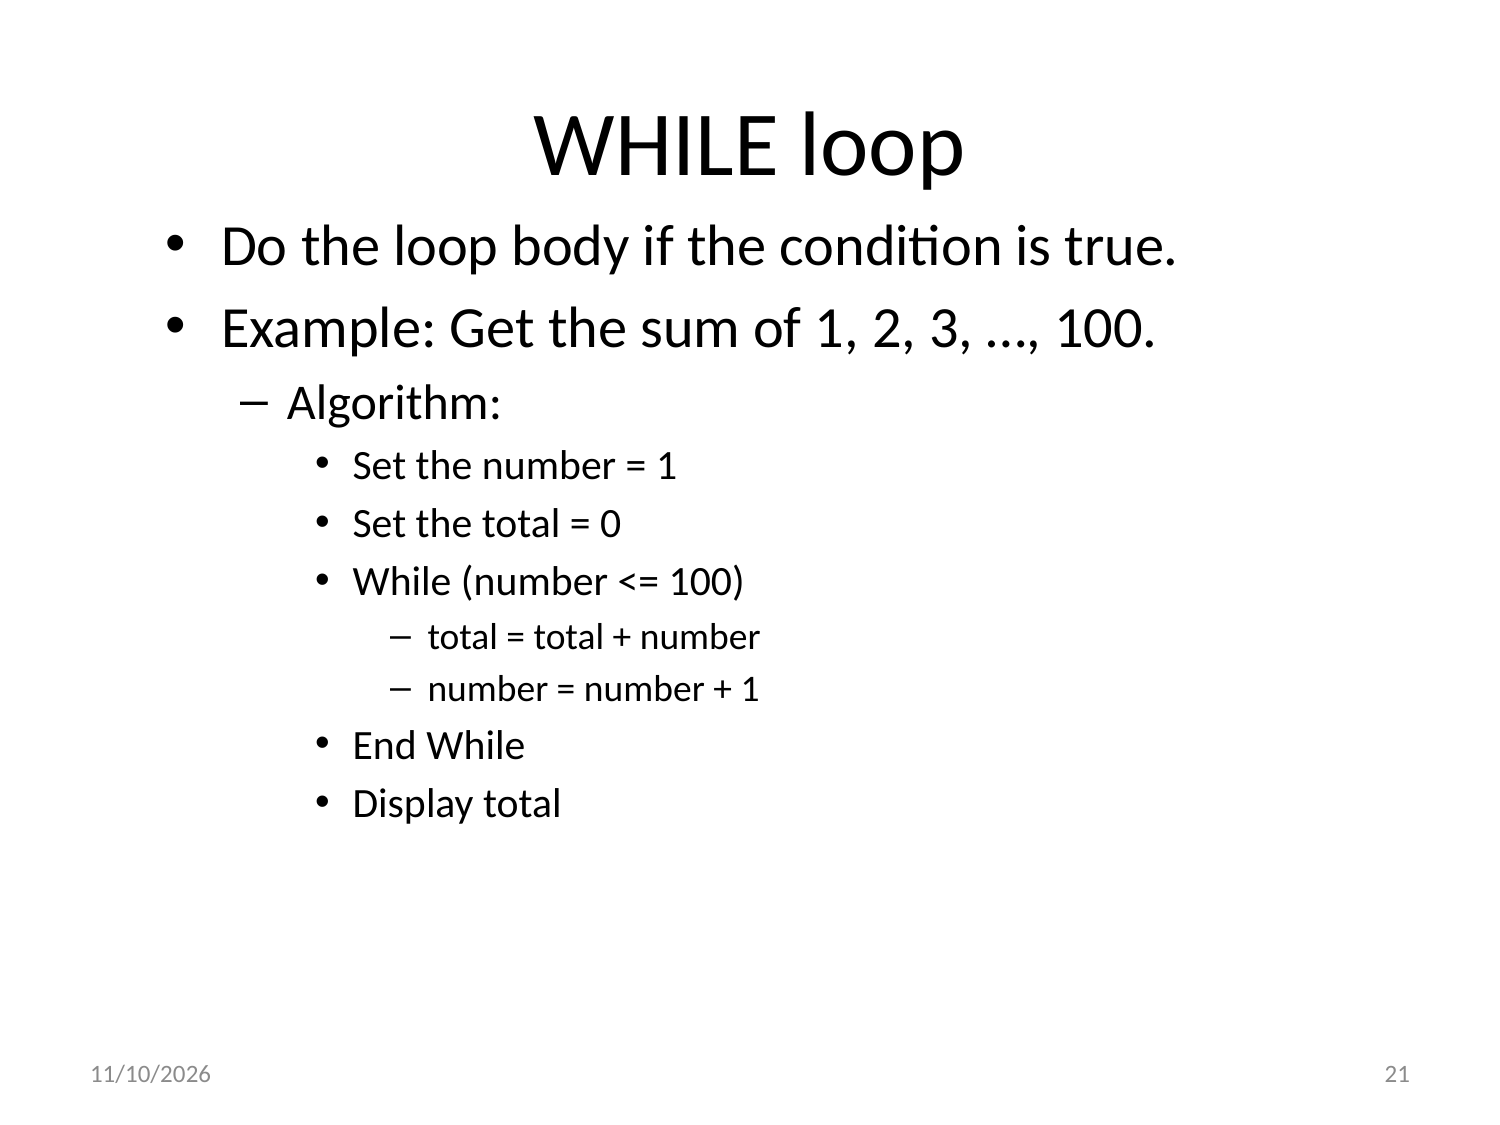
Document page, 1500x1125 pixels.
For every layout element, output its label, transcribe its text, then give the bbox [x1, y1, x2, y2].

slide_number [75, 1042, 425, 1103]
title WHILE loop [75, 45, 1425, 233]
list Do the loop body if the condition is true. Example: Get the sum of 1, 2, 3, …, 100. Algorithm: Set the number = 1 Set the total = 0 While (number <= 100) total = total + number number = number + 1 End While Display total [150, 200, 1425, 875]
slide_number 21 [1074, 1042, 1425, 1103]
